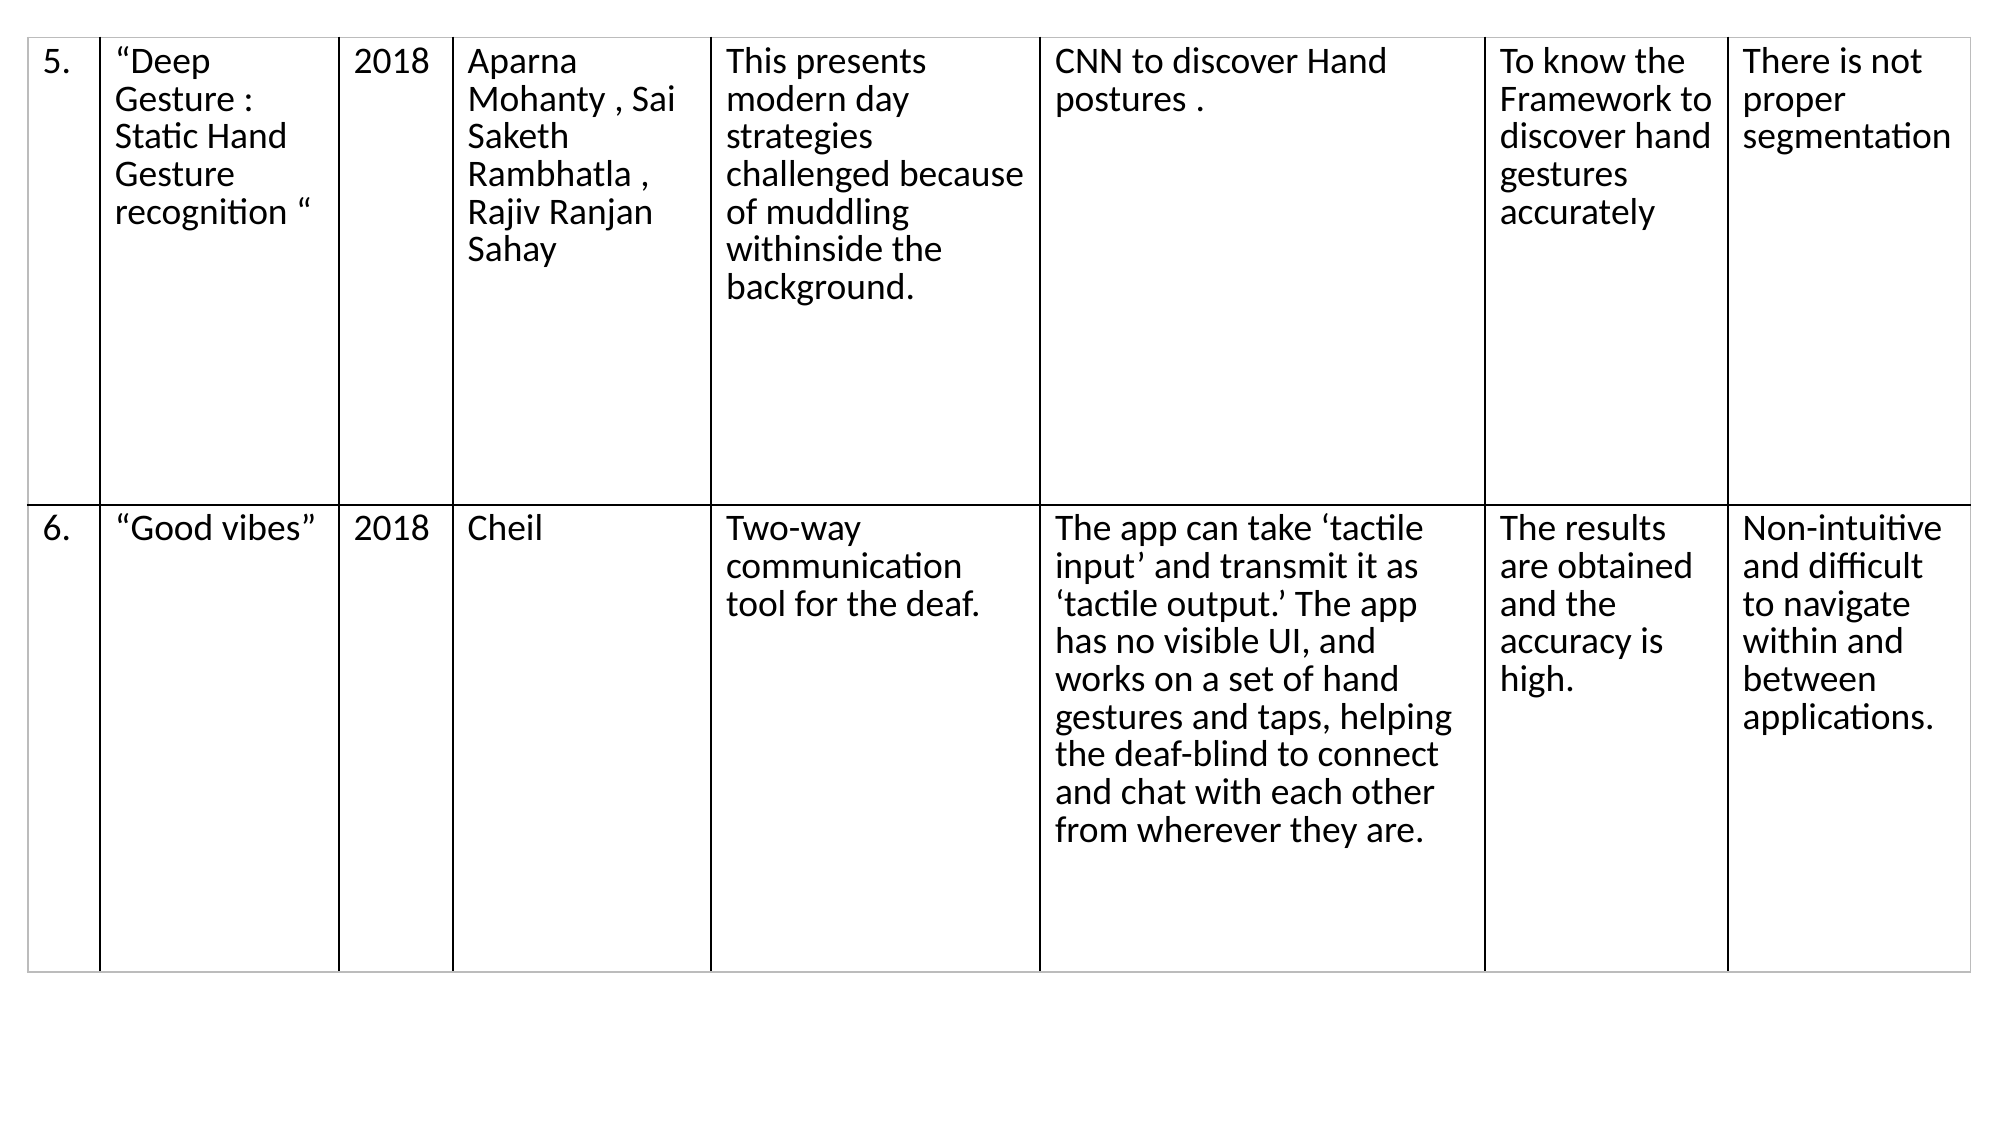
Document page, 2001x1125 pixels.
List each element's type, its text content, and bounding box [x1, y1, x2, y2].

table_header Aparna Mohanty , Sai Saketh Rambhatla , Rajiv Ranjan Sahay [454, 38, 710, 504]
table_cell Cheil [454, 506, 710, 971]
table_header “Deep Gesture : Static Hand Gesture recognition “ [101, 38, 338, 504]
table_cell The app can take ‘tactile input’ and transmit it as ‘tactile output.’ The app has no visible UI, and works on a set of hand gestures and taps, helping the deaf-blind to connect and chat with each other from wherever they are. [1041, 506, 1484, 971]
table_cell 2018 [340, 506, 452, 971]
table_cell 6. [29, 506, 99, 971]
table_header This presents modern day strategies challenged because of muddling withinside the background. [712, 38, 1039, 504]
table_header 2018 [340, 38, 452, 504]
table_cell Non-intuitive and difficult to navigate within and between applications. [1729, 506, 1970, 971]
table_header To know the Framework to discover hand gestures accurately [1486, 38, 1727, 504]
table_cell Two-way communication tool for the deaf. [712, 506, 1039, 971]
table_header There is not proper segmentation [1729, 38, 1970, 504]
table_header CNN to discover Hand postures . [1041, 38, 1484, 504]
table_cell The results are obtained and the accuracy is high. [1486, 506, 1727, 971]
table_cell “Good vibes” [101, 506, 338, 971]
table_header 5. [29, 38, 99, 504]
